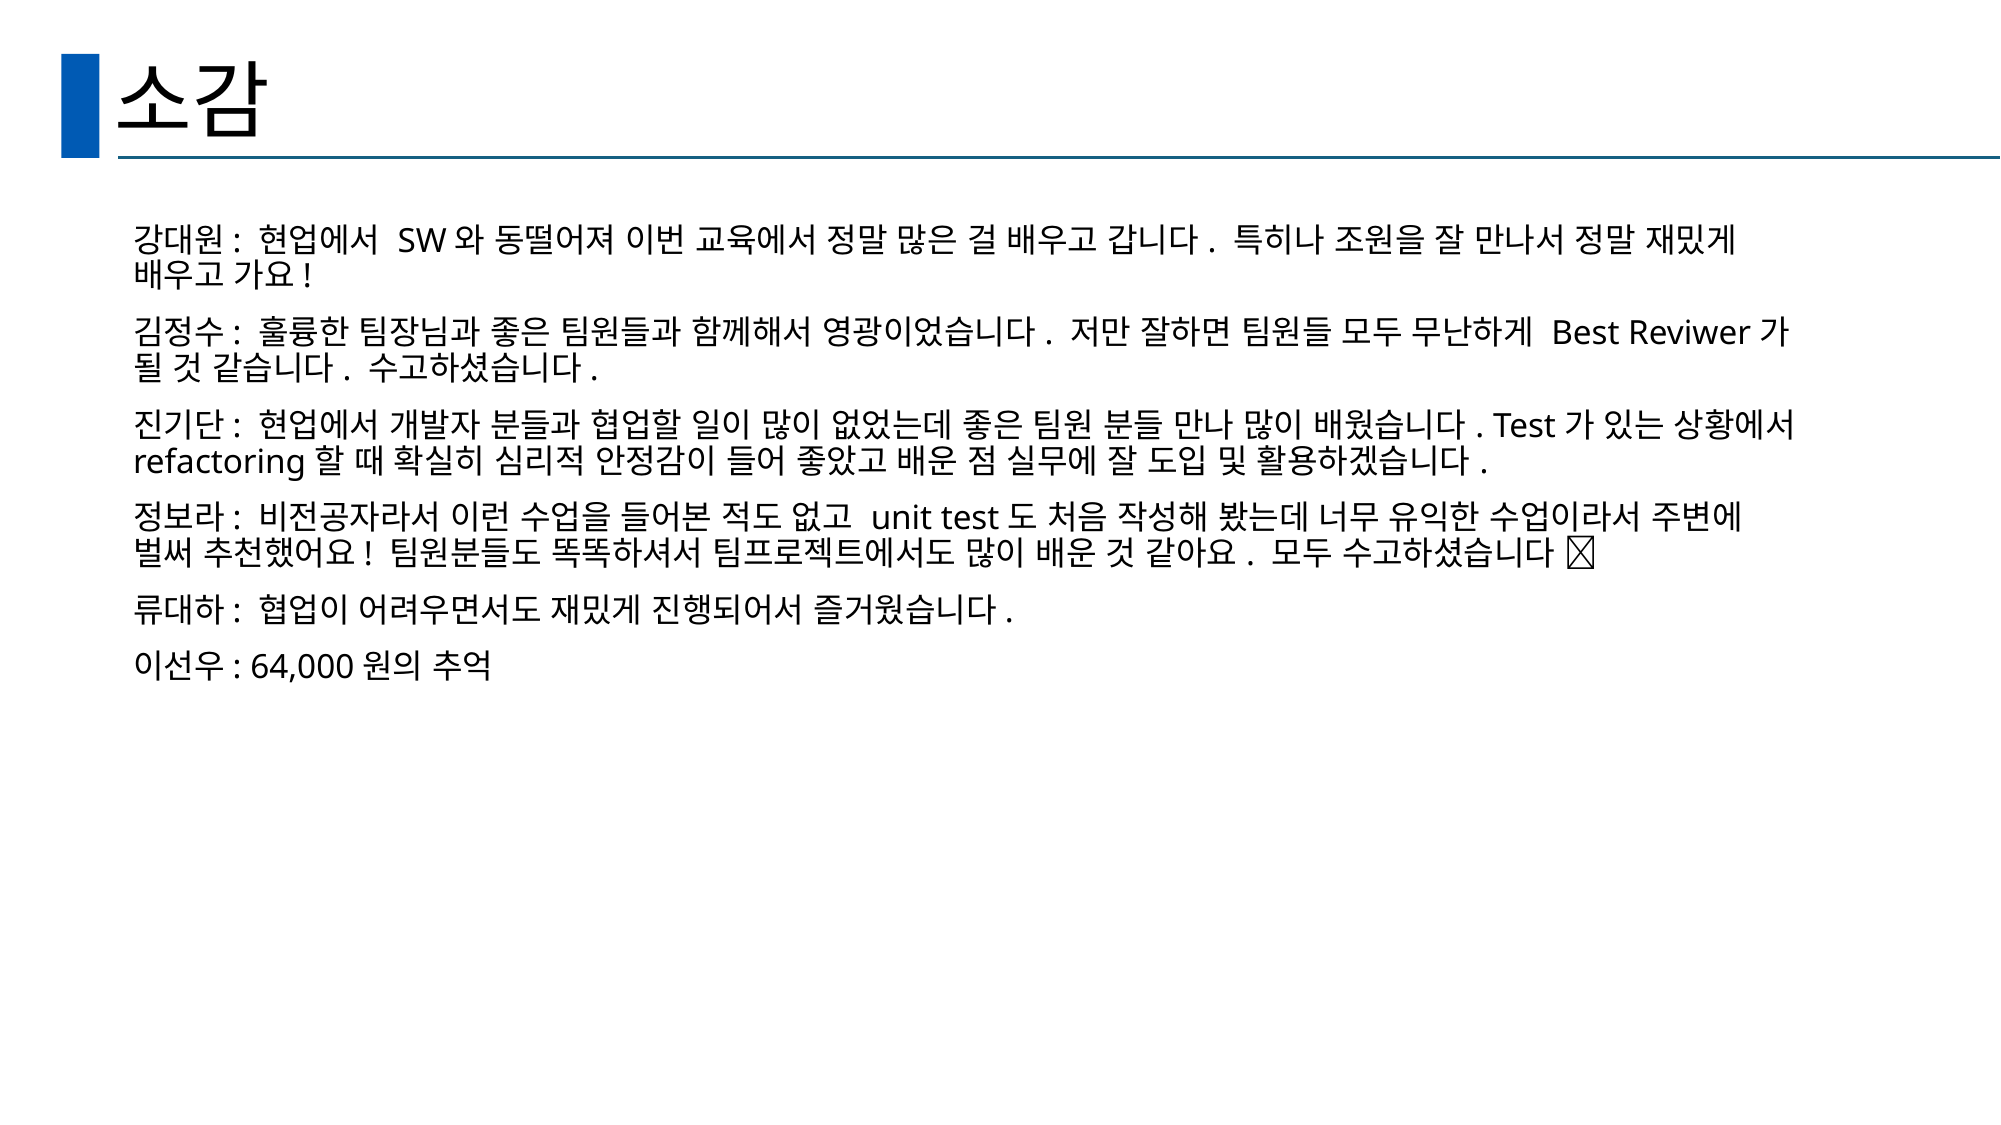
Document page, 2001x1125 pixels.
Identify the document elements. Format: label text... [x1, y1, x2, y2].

list 강대원: 현업에서 SW와 동떨어져 이번 교육에서 정말 많은 걸 배우고 갑니다. 특히나 조원을 잘 만나서 정말 재밌게 배우고 가요! 김정수: 훌륭한 팀장님과 좋은 팀원들과 함께해서 영광이었습니다. 저만 잘하면 팀원들 모두 무난하게 Best Reviwer가 될 것 같습니다. 수고하셨습니다. 진기단: 현업에서 개발자 분들과 협업할 일이 많이 없었는데 좋은 팀원 분들 만나 많이 배웠습니다. Test가 있는 상황에서 refactoring할 때 확실히 심리적 안정감이 들어 좋았고 배운 점 실무에 잘 도입 및 활용하겠습니다. 정보라: 비전공자라서 이런 수업을 들어본 적도 없고 unit test도 처음 작성해 봤는데 너무 유익한 수업이라서 주변에 벌써 추천했어요! 팀원분들도 똑똑하셔서 팀프로젝트에서도 많이 배운 것 같아요. 모두 수고하셨습니다  류대하: 협업이 어려우면서도 재밌게 진행되어서 즐거웠습니다. 이선우: 64,000원의 추억 [99, 215, 1825, 1025]
title 소감 [99, 50, 1825, 158]
